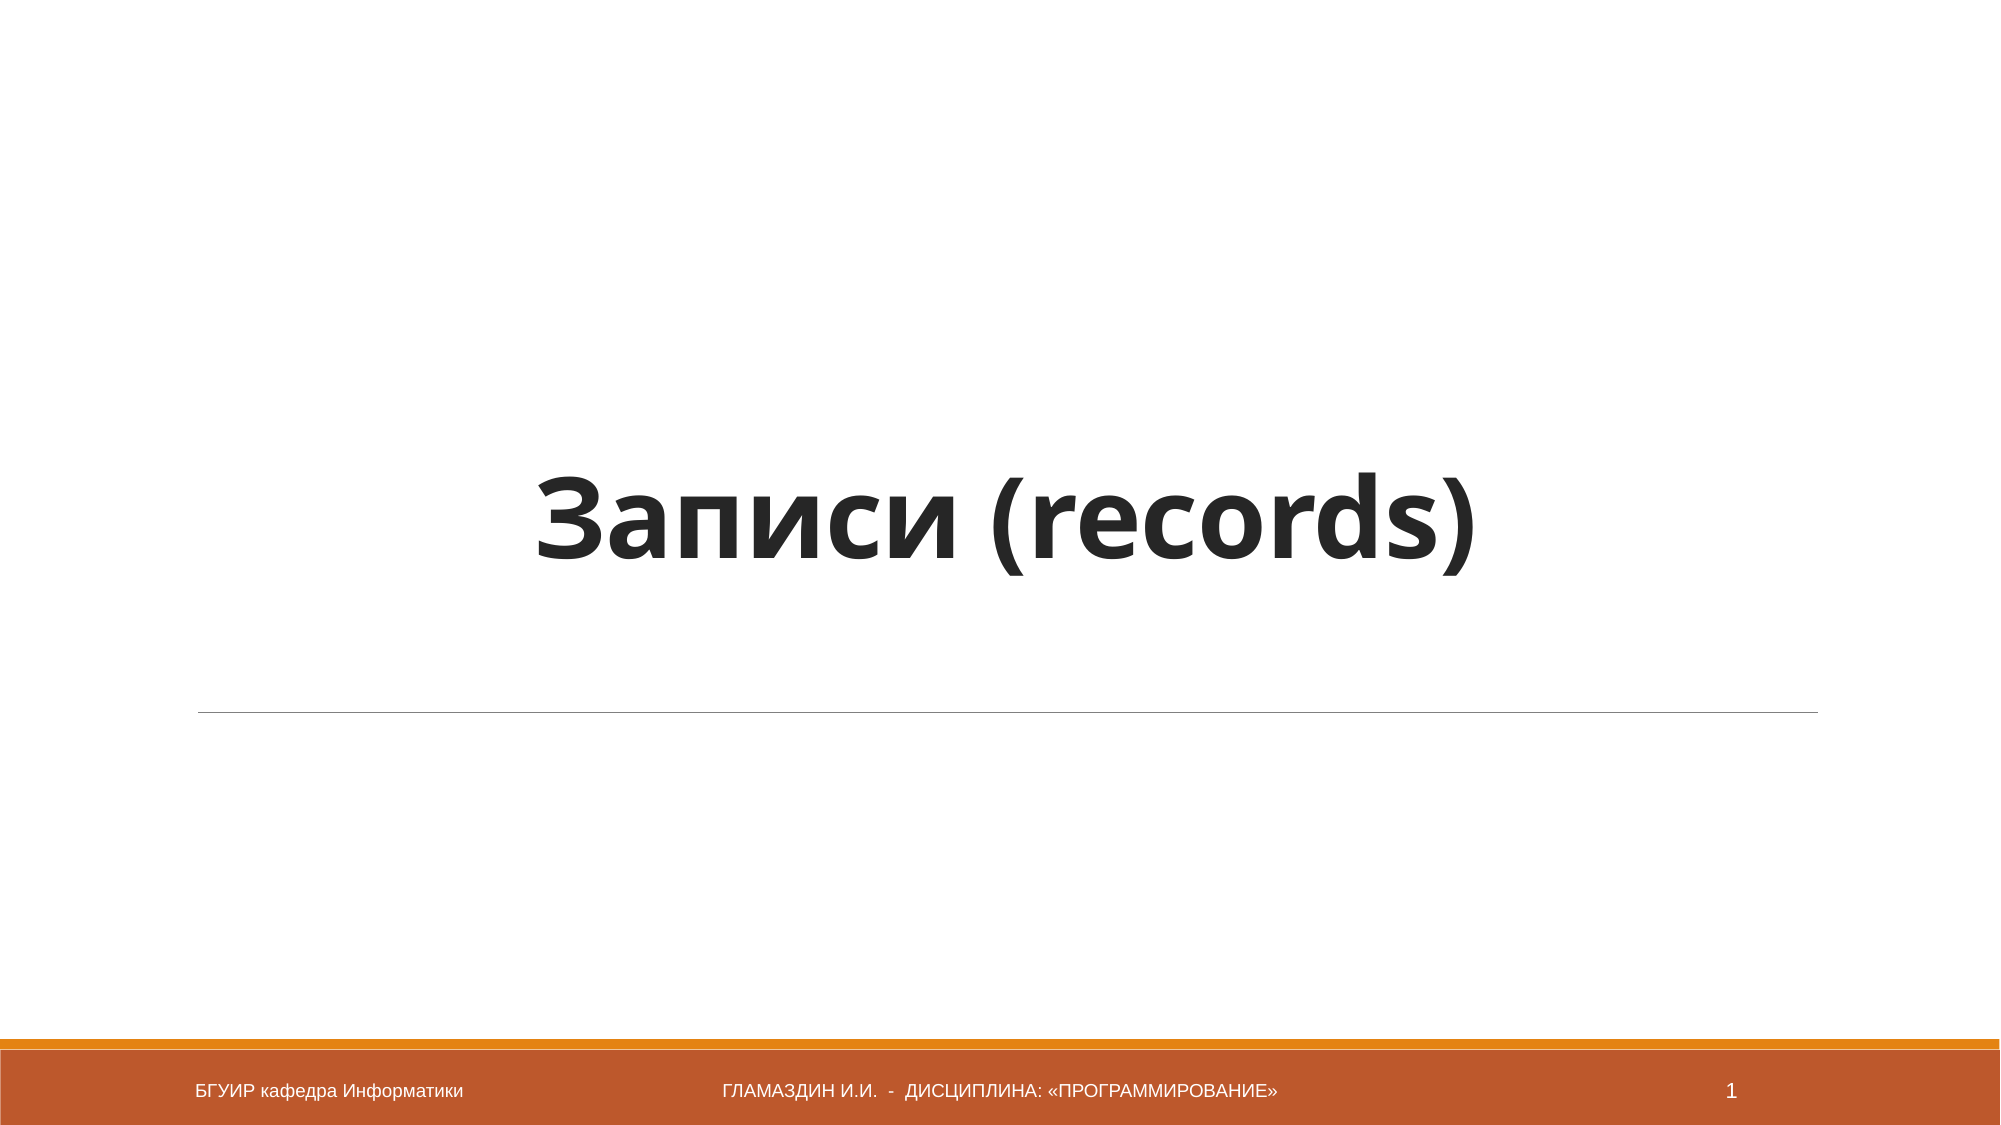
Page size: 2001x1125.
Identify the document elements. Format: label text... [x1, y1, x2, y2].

footer Гламаздин и.и. - дисциплина: «Программирование» [604, 1059, 1396, 1120]
slide_number 1 [1624, 1059, 1840, 1120]
slide_number БГУИР кафедра Информатики [180, 1059, 586, 1120]
title Записи (records) [198, 349, 1813, 591]
subtitle [474, 637, 1525, 925]
